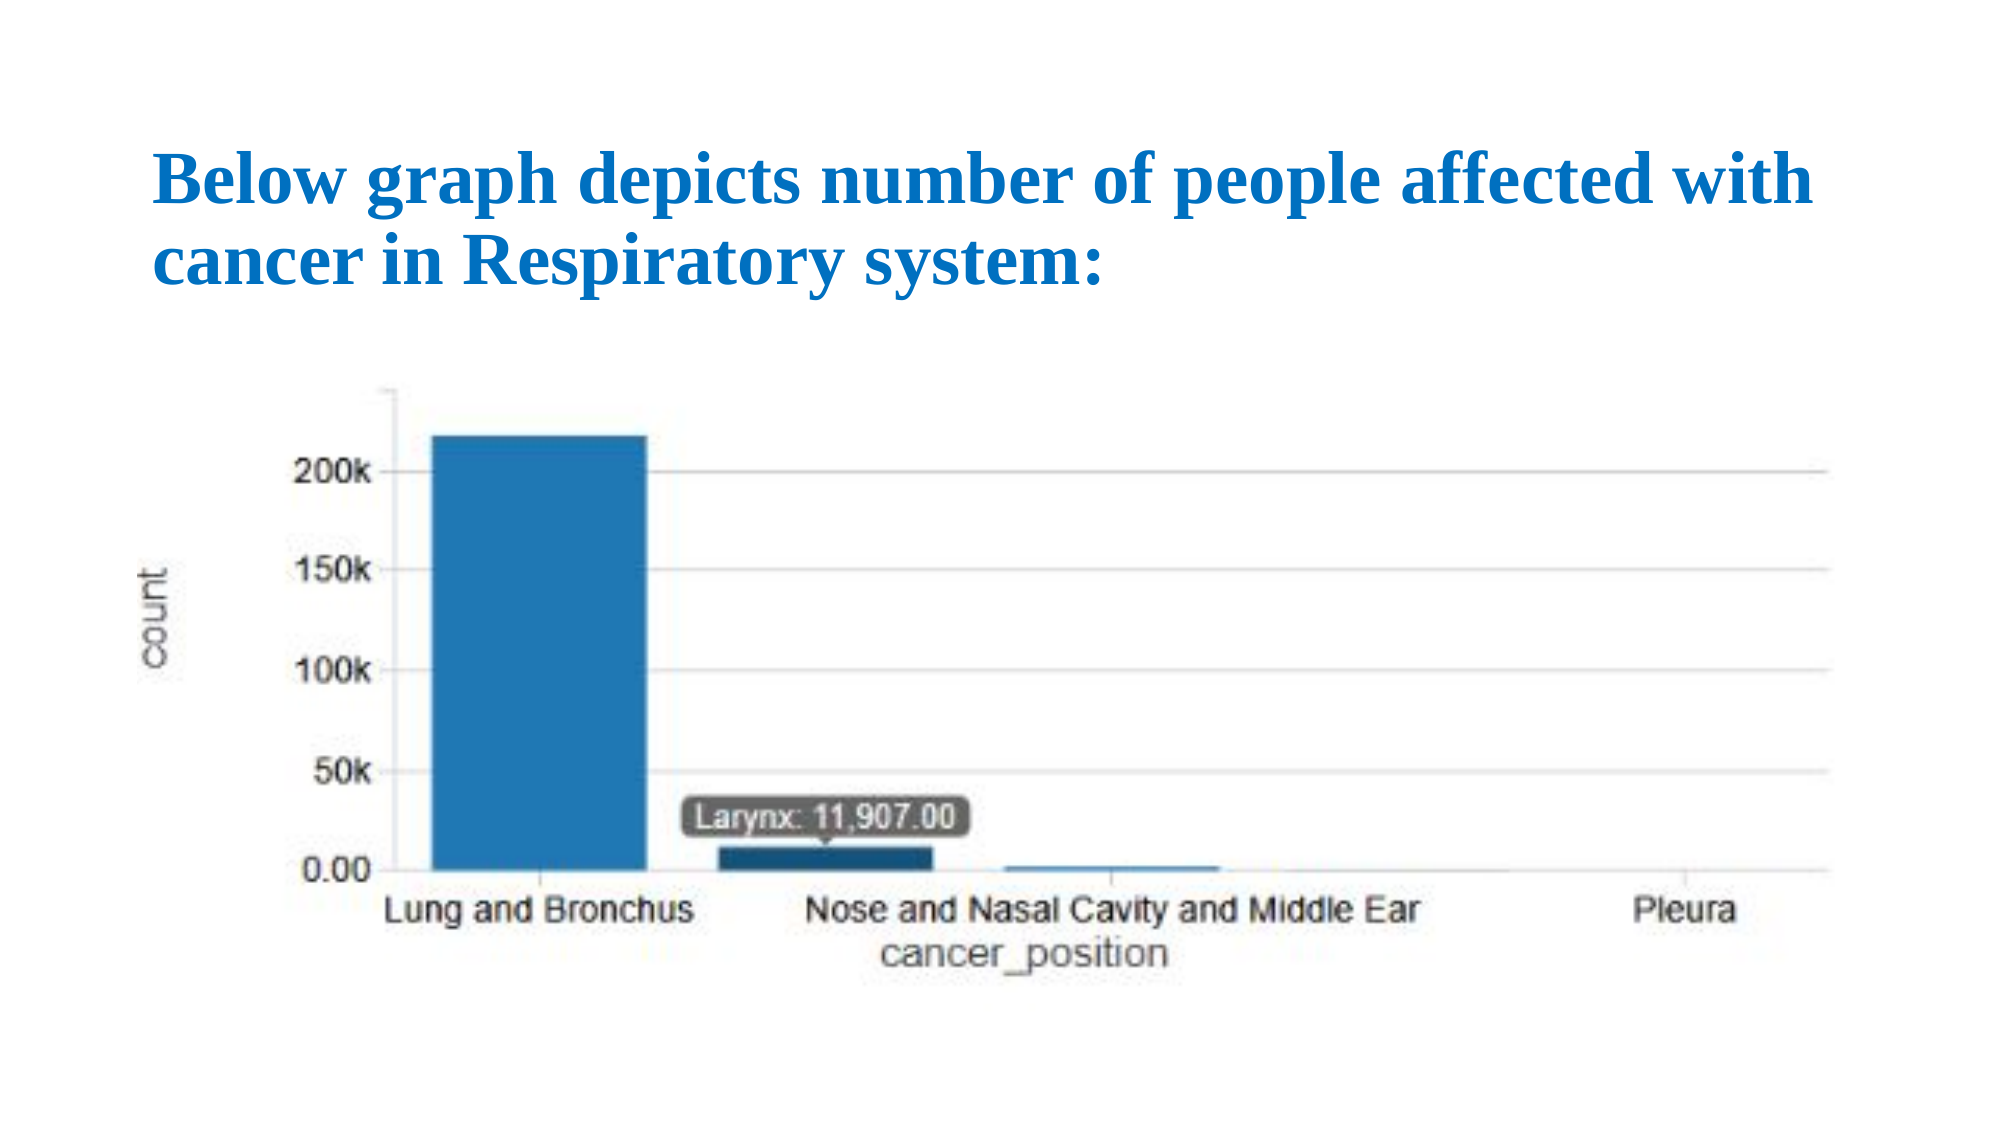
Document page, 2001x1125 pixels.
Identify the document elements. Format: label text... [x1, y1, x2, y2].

title Below graph depicts number of people affected with cancer in Respiratory system: [137, 111, 1863, 308]
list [137, 308, 1863, 1018]
